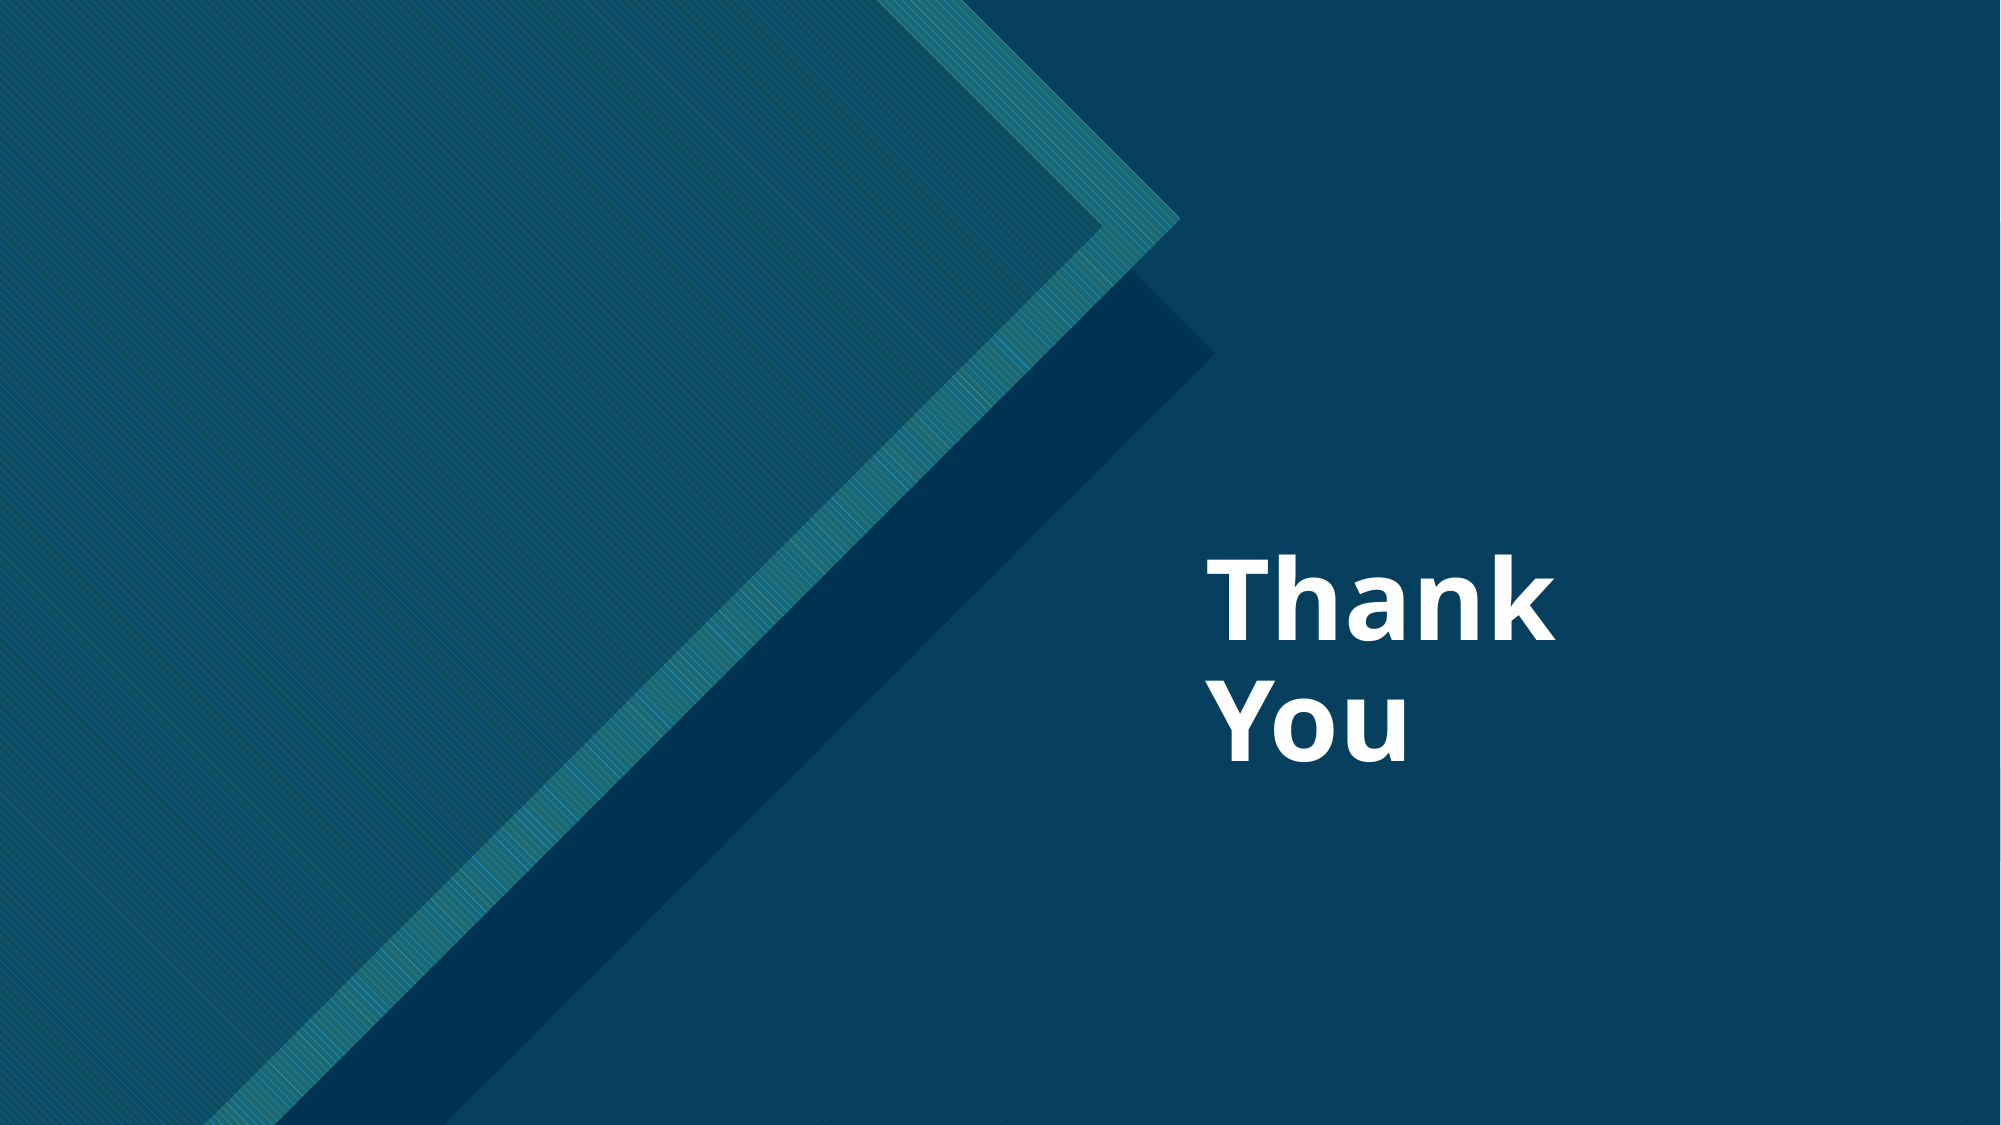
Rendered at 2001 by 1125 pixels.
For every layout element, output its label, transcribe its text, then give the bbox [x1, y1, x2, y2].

title Thank You [1190, 562, 1768, 767]
